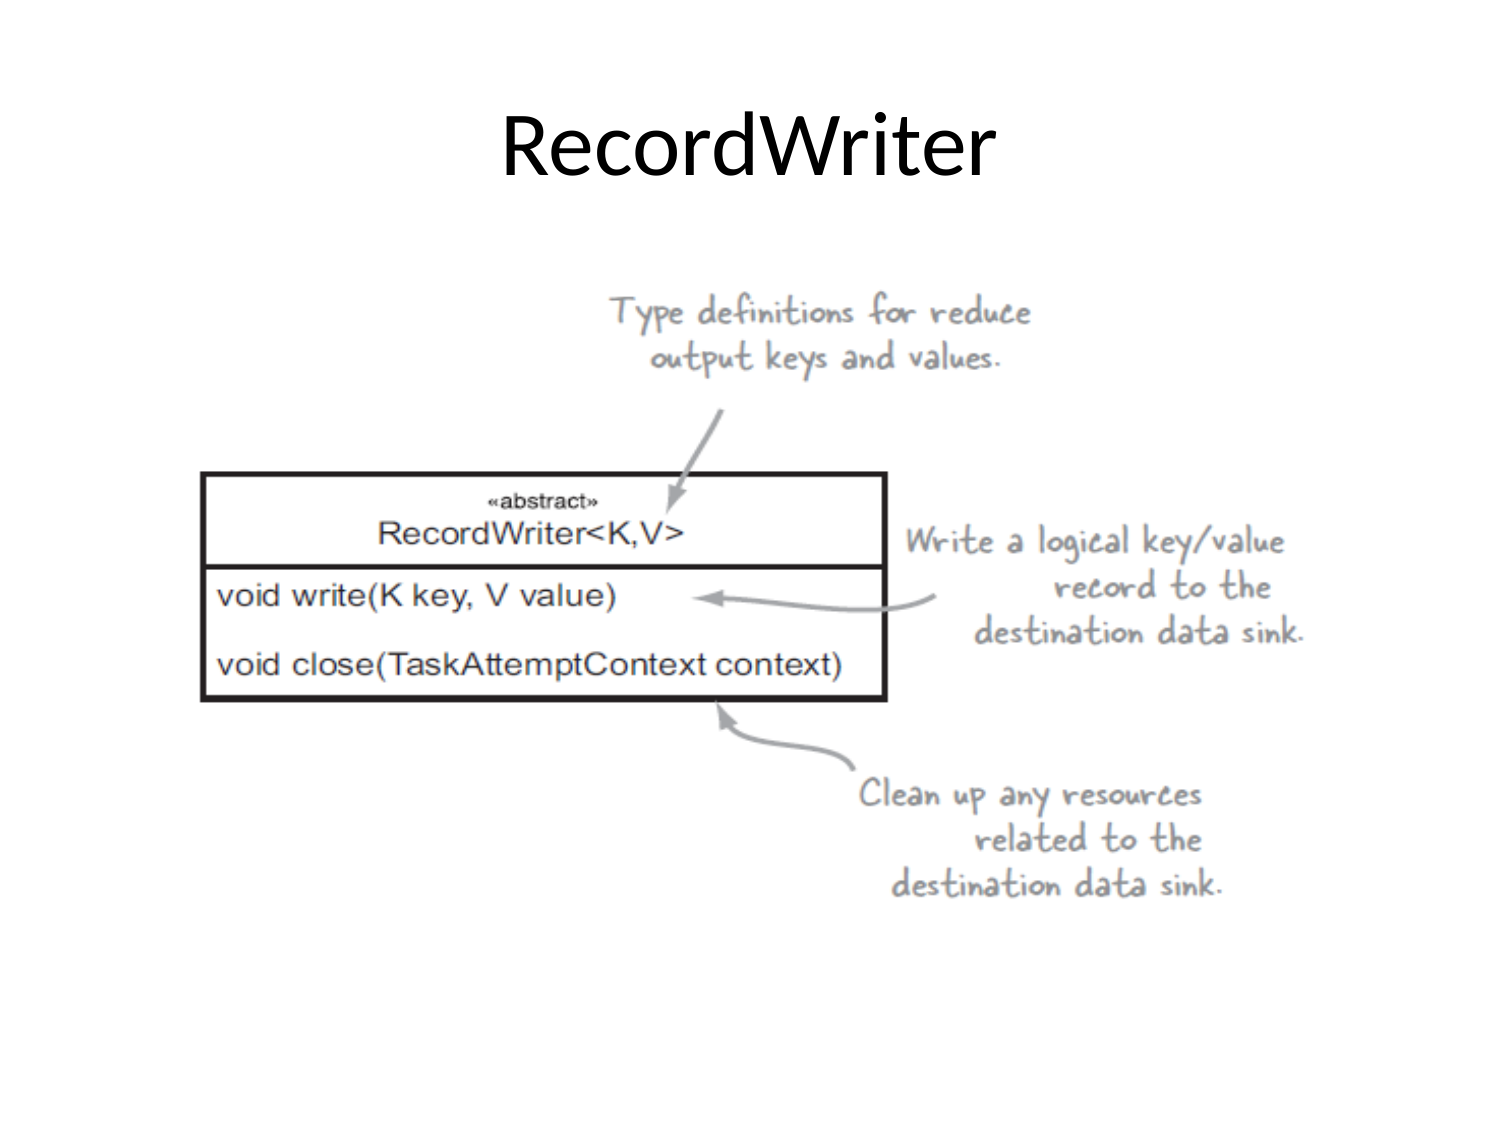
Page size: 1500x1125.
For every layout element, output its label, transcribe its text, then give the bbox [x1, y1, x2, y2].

picture [163, 269, 1337, 950]
title RecordWriter [75, 45, 1425, 233]
